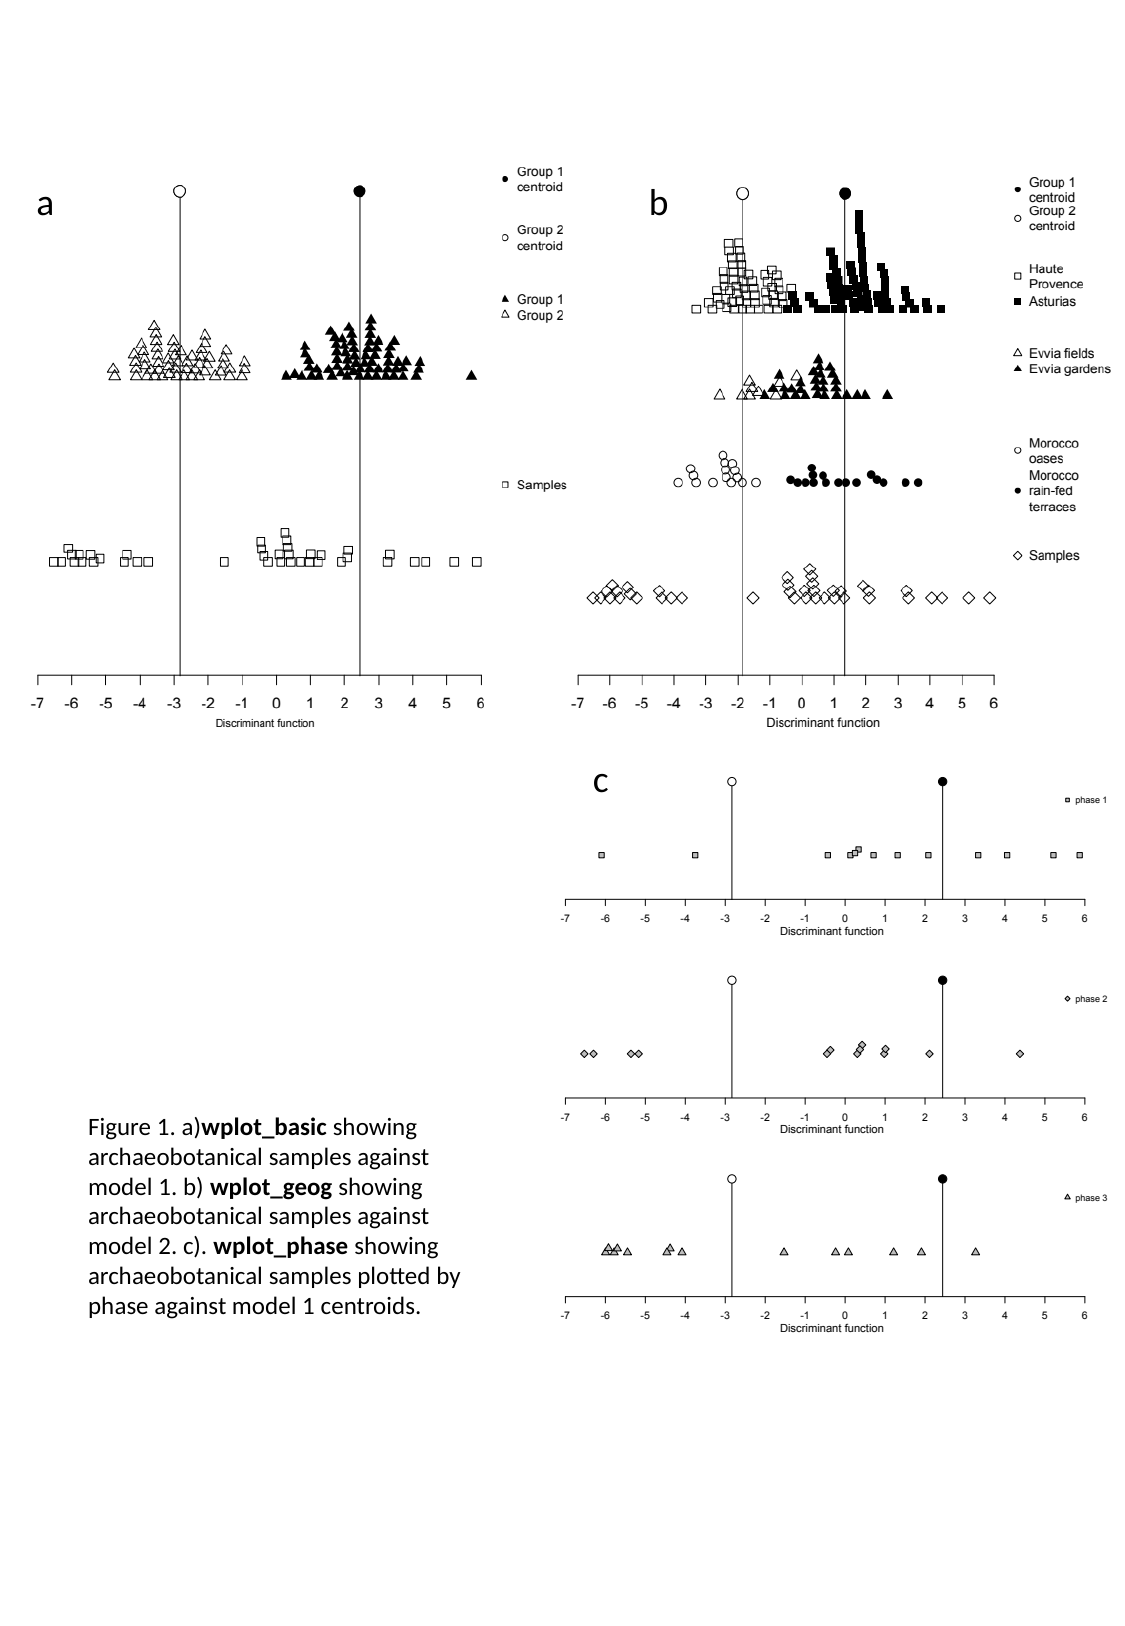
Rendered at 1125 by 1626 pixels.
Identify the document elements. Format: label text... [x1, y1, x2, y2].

text_box Figure 1. a)wplot_basic showing archaeobotanical samples against model 1. b) wplot_geog showing archaeobotanical samples against model 2. c). wplot_phase showing archaeobotanical samples plotted by phase against model 1 centroids. [73, 1102, 496, 1328]
picture [0, 108, 1125, 1358]
